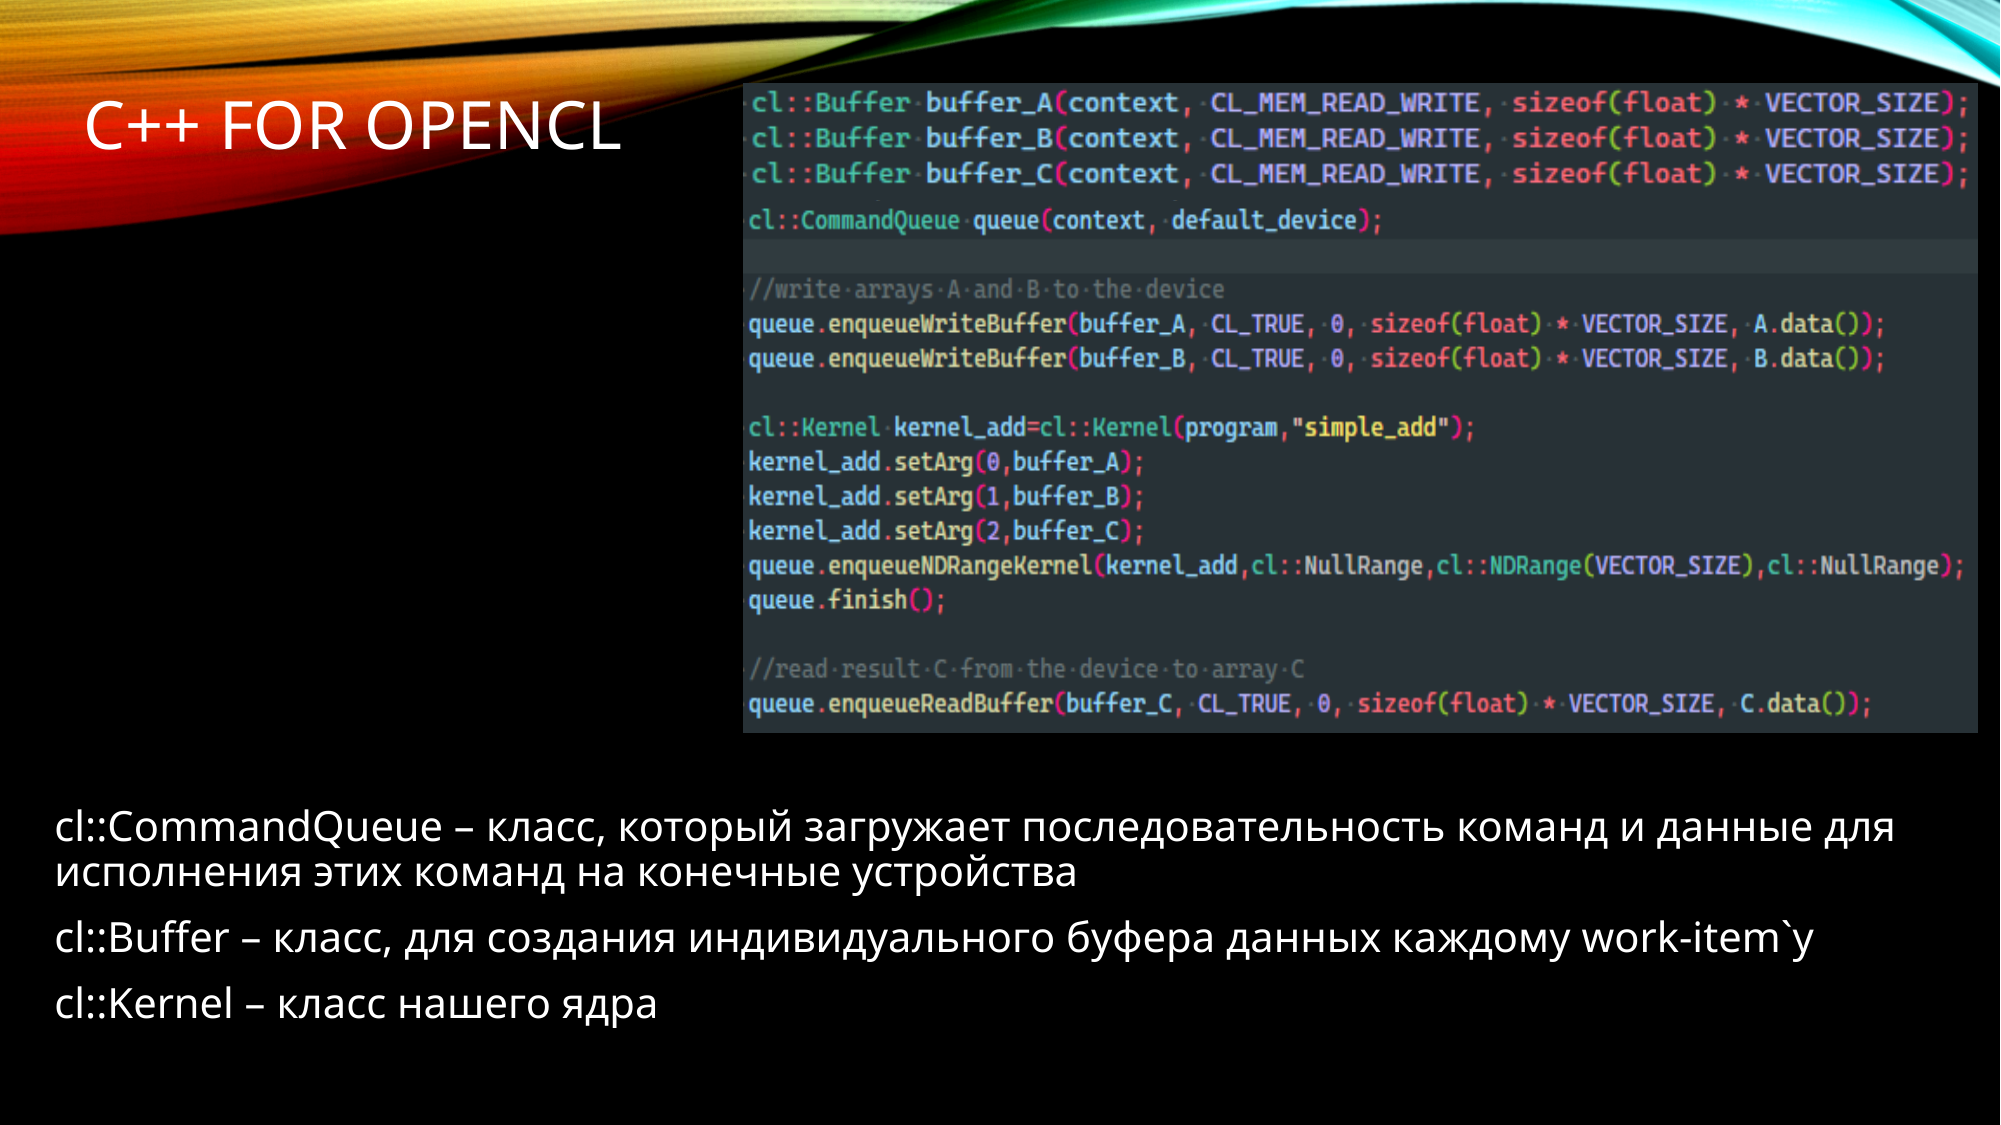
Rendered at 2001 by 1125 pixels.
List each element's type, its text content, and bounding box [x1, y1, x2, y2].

list cl::CommandQueue – класс, который загружает последовательность команд и данные для исполнения этих команд на конечные устройства cl::Buffer – класс, для создания индивидуального буфера данных каждому work-item`у cl::Kernel – класс нашего ядра [39, 798, 1978, 1072]
picture [0, 0, 2000, 237]
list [742, 199, 1978, 733]
title С++ for opencl [68, 66, 744, 172]
